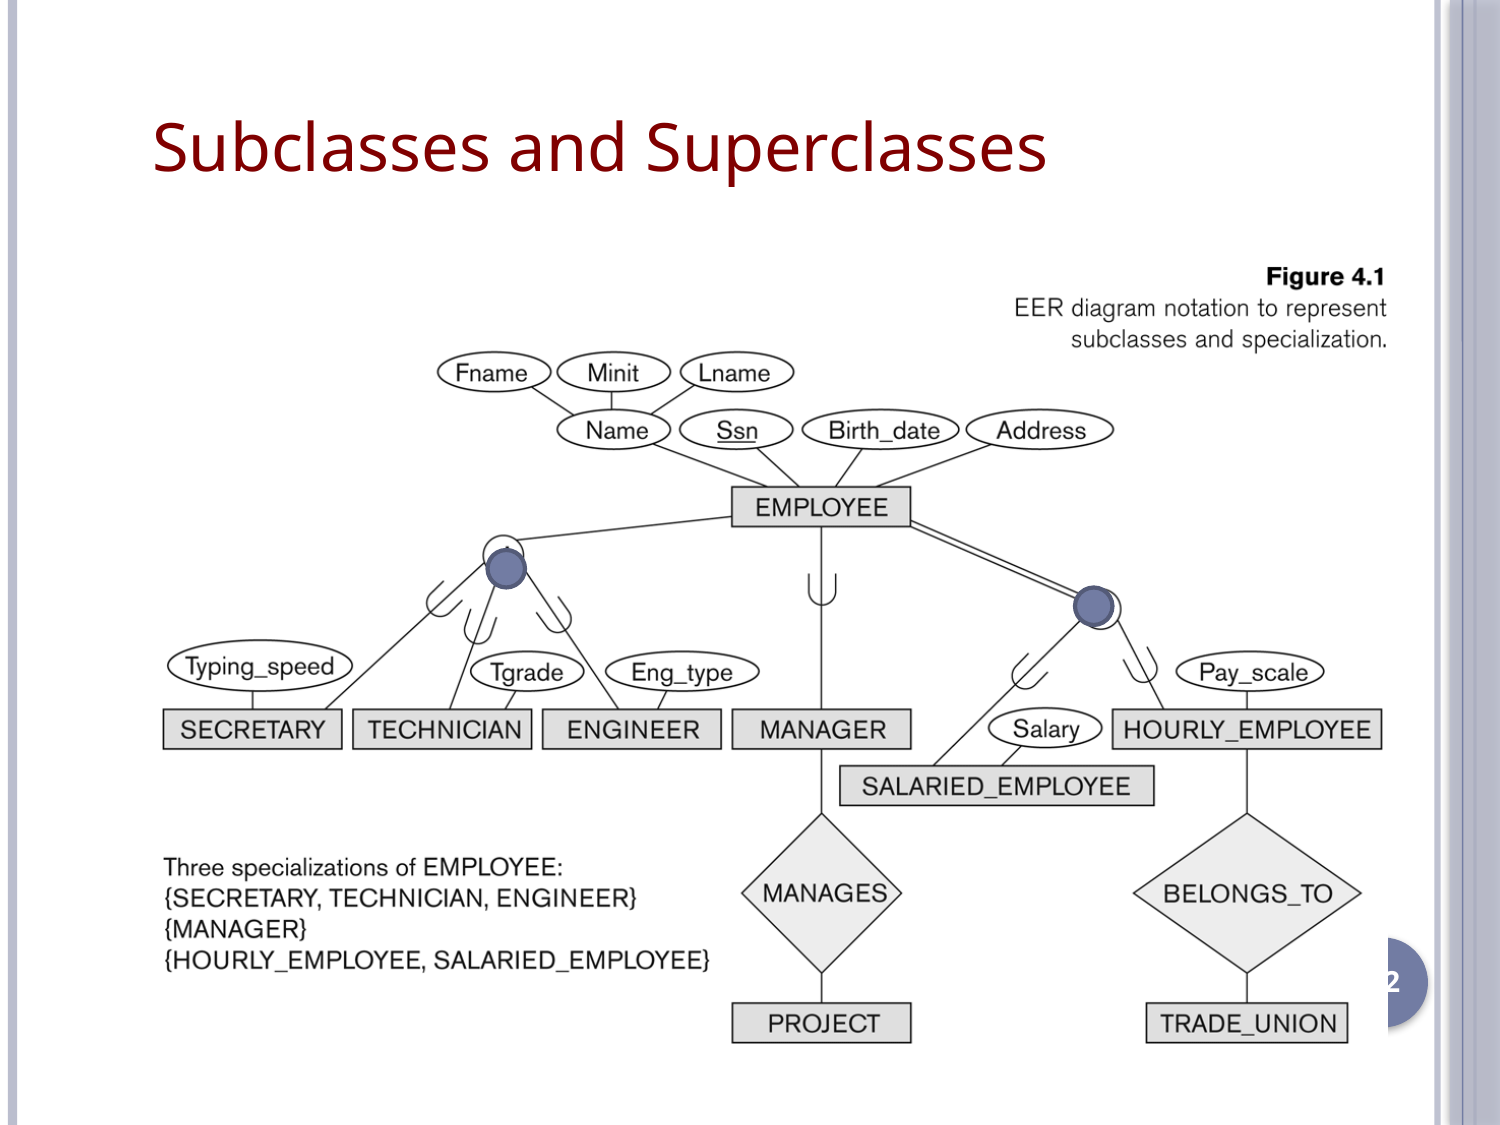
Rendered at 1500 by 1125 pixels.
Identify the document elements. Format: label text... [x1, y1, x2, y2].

picture [161, 265, 1388, 1045]
slide_number 12 [1394, 940, 1434, 1027]
text_box Subclasses and Superclasses [137, 97, 1288, 192]
